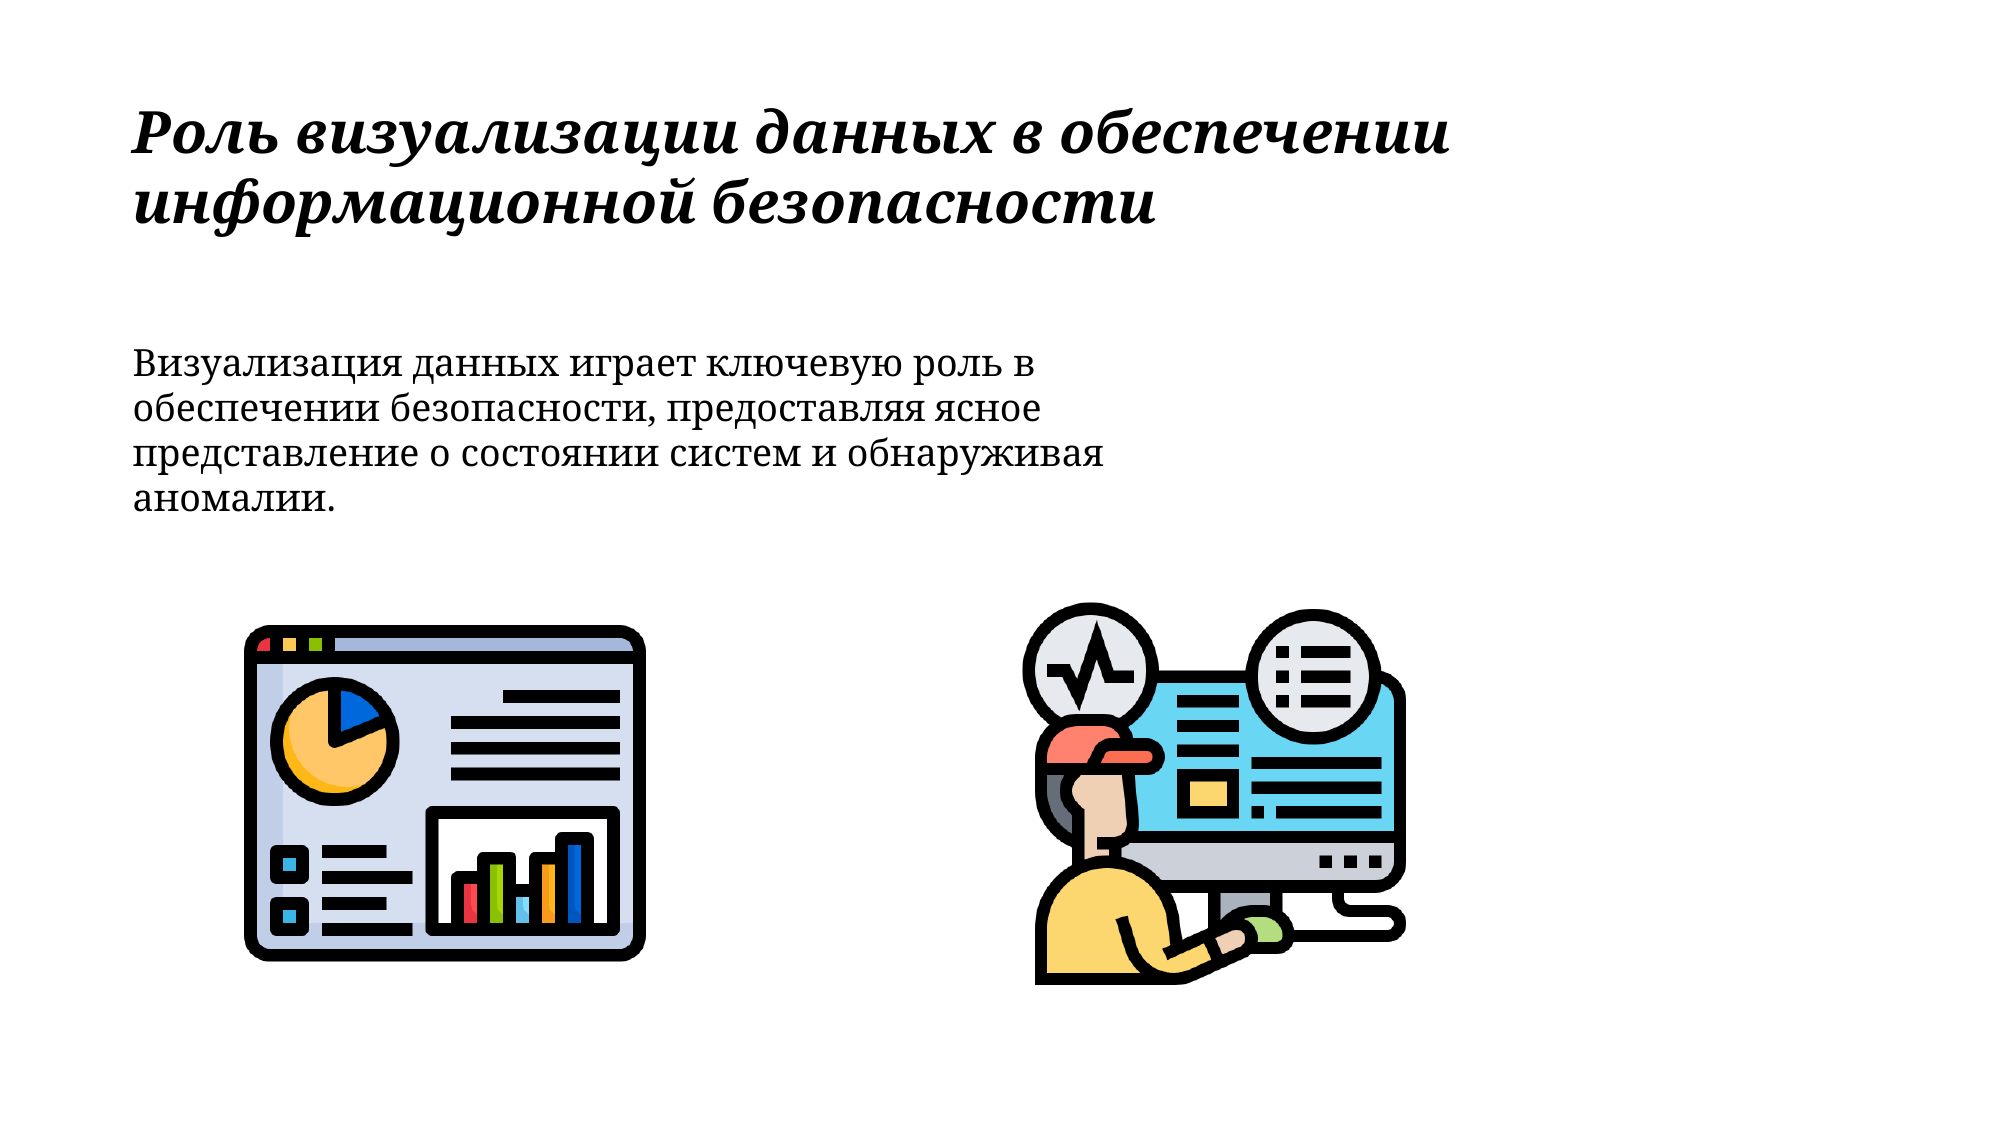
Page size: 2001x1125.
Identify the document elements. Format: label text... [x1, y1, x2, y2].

picture [237, 586, 652, 1001]
picture [1016, 596, 1412, 991]
text_box Визуализация данных играет ключевую роль в обеспечении безопасности, предоставляя ясное представление о состоянии систем и обнаруживая аномалии. [117, 331, 1185, 527]
text_box Роль визуализации данных в обеспечении информационной безопасности [117, 87, 1672, 243]
